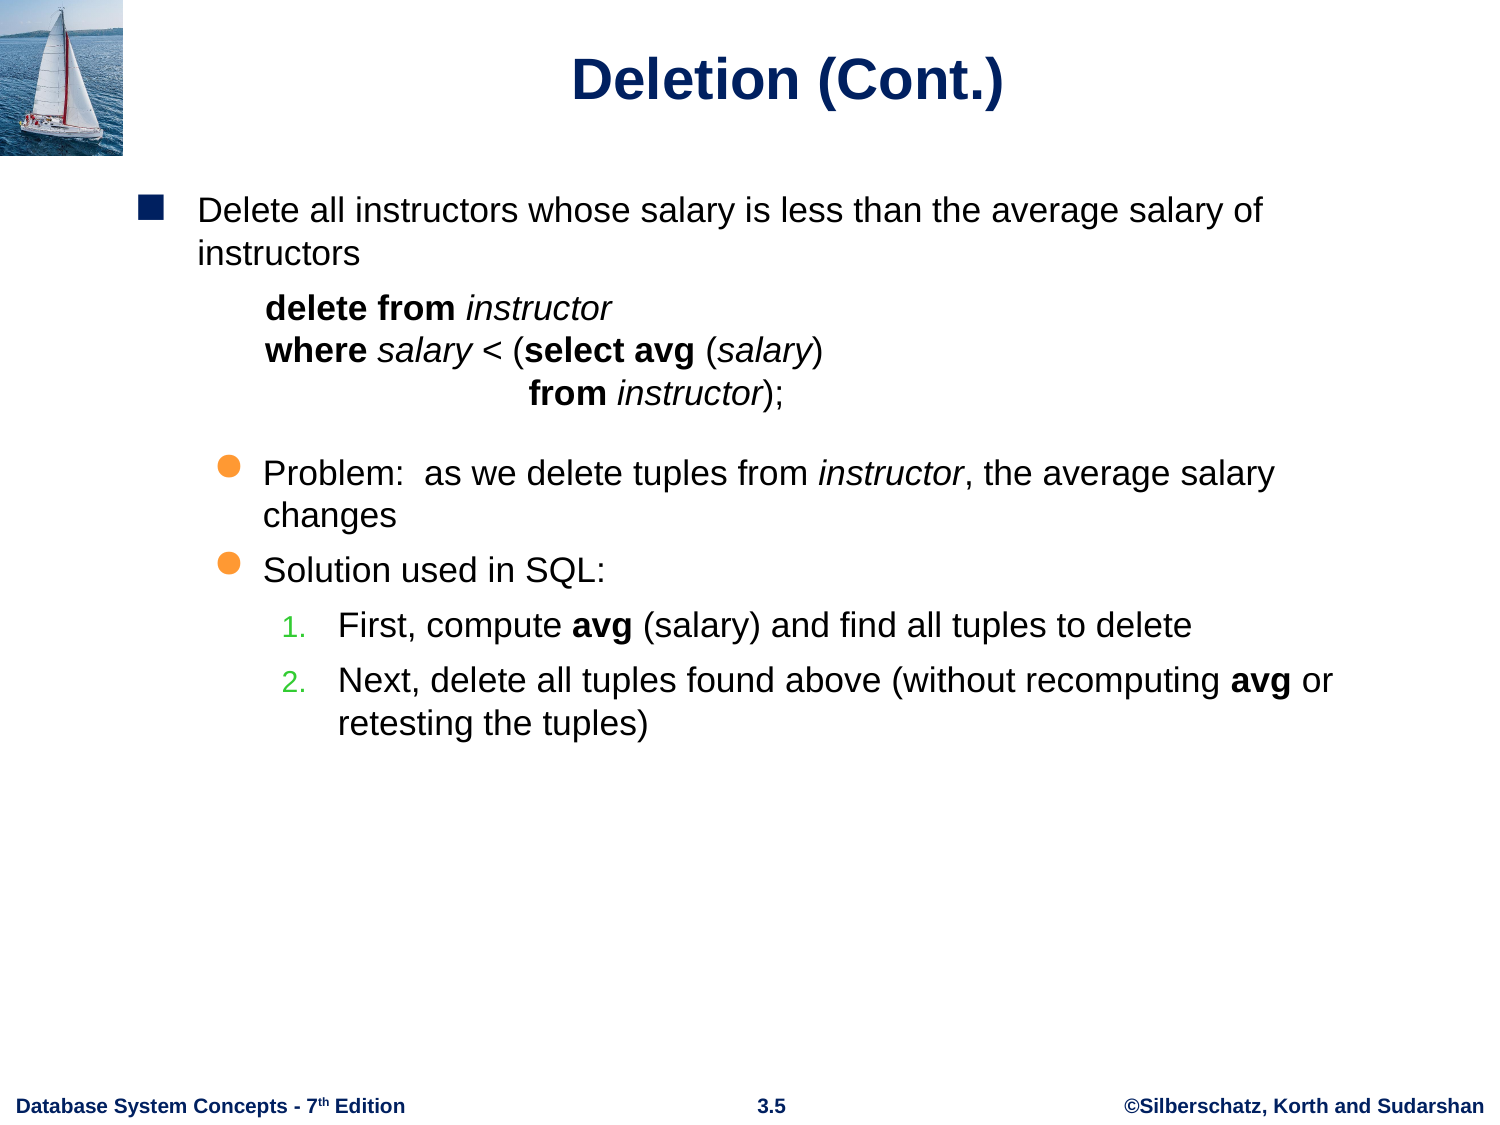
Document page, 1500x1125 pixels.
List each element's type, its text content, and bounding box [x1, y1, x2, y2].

list Delete all instructors whose salary is less than the average salary of instructors Problem: as we delete tuples from instructor, the average salary changes Solution used in SQL: First, compute avg (salary) and find all tuples to delete Next, delete all tuples found above (without recomputing avg or retesting the tuples) [126, 180, 1418, 314]
text_box delete from instructor where salary < (select avg (salary) from instructor); [250, 277, 1298, 420]
picture [0, 0, 123, 156]
title Deletion (Cont.) [125, 18, 1452, 120]
